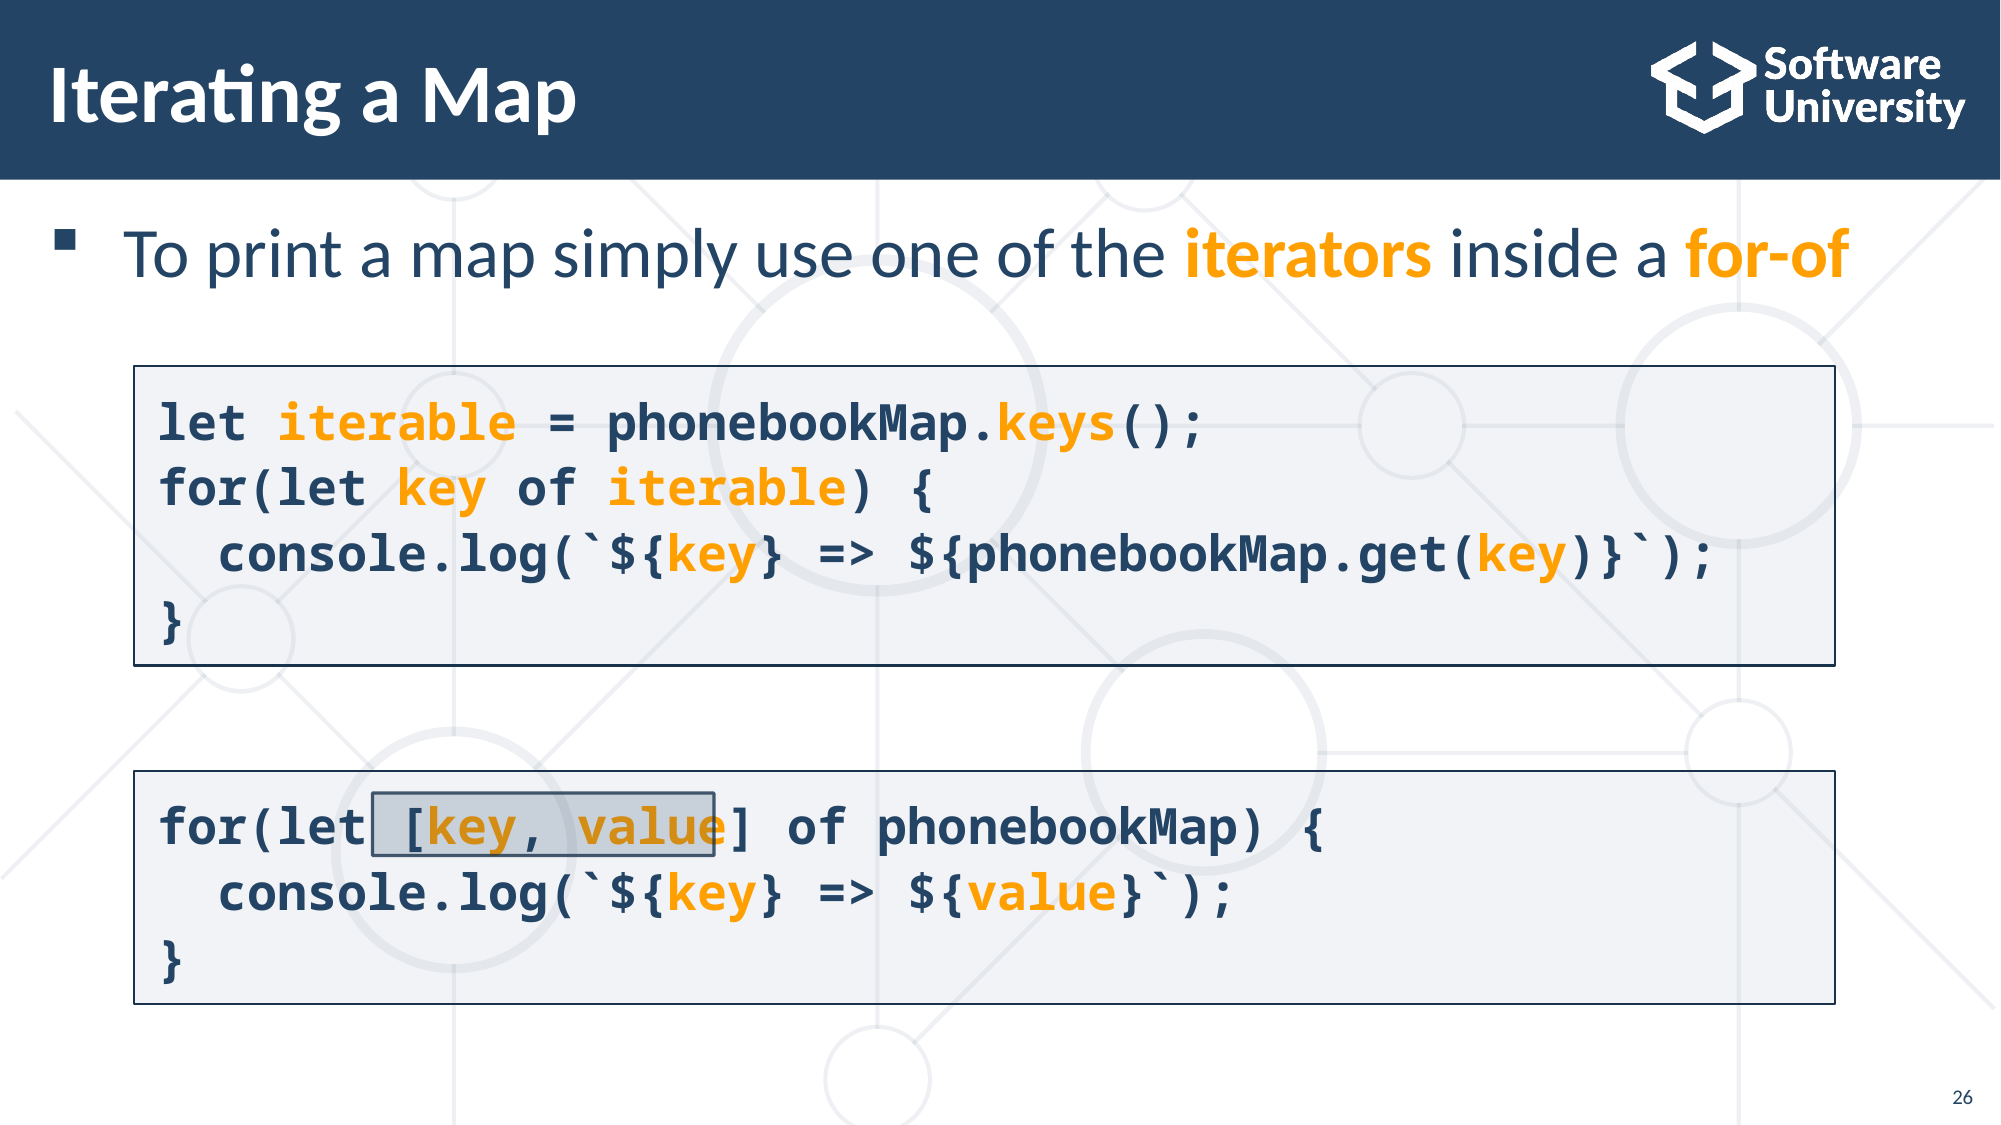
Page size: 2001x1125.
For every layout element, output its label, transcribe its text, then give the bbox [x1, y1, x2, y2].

text_box for(let [key, value] of phonebookMap) { console.log(`${key} => ${value}`); } [134, 770, 1835, 1004]
text_box [370, 791, 716, 858]
text_box let iterable = phonebookMap.keys(); for(let key of iterable) { console.log(`${key} => ${phonebookMap.get(key)}`); } [134, 366, 1835, 666]
title Iterating a Map [31, 16, 1625, 162]
slide_number 26 [1927, 1067, 1989, 1117]
list To print a map simply use one of the iterators inside a for-of [31, 196, 1970, 1104]
picture [1651, 41, 1966, 134]
